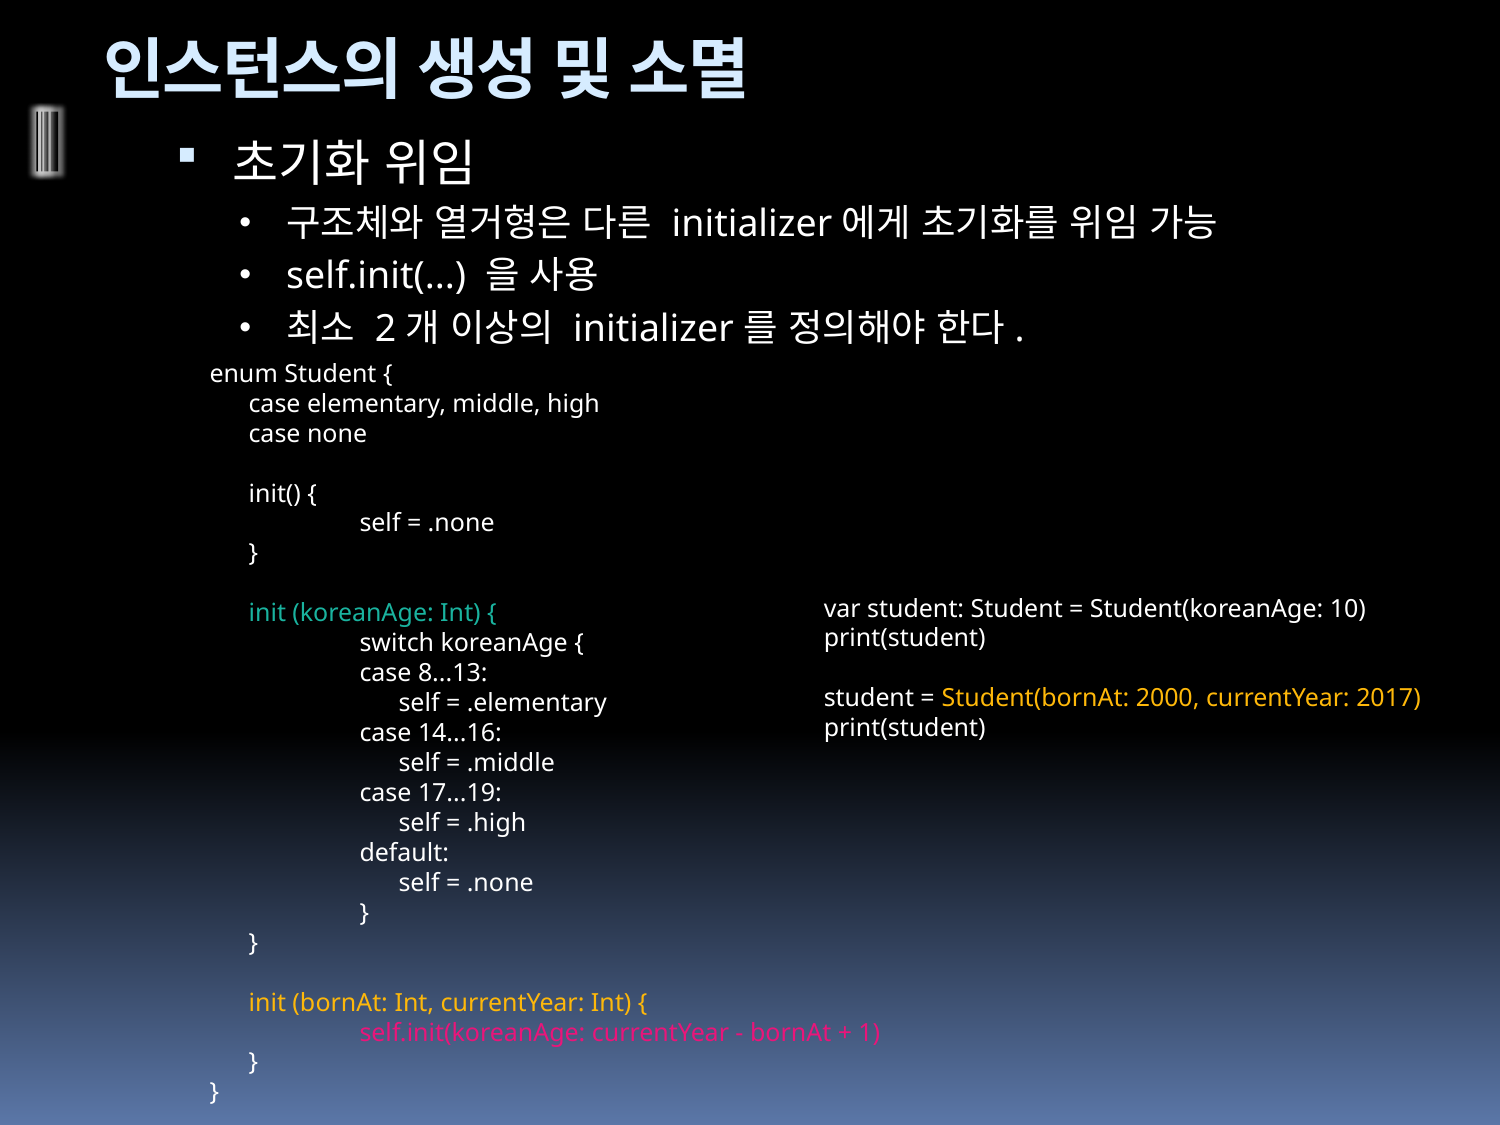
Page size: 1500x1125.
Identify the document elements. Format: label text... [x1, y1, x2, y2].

list 초기화 위임 구조체와 열거형은 다른 initializer에게 초기화를 위임 가능 self.init(...) 을 사용 최소 2개 이상의 initializer를 정의해야 한다. [150, 124, 1500, 1046]
text_box var student: Student = Student(koreanAge: 10) print(student) student = Student(bornAt: 2000, currentYear: 2017) print(student) [809, 584, 1500, 750]
title 인스턴스의 생성 및 소멸 [88, 19, 1500, 117]
text_box enum Student { case elementary, middle, high case none init() { self = .none } init (koreanAge: Int) { switch koreanAge { case 8...13: self = .elementary case 14...16: self = .middle case 17...19: self = .high default: self = .none } } init (bornAt: Int, currentYear: Int) { self.init(koreanAge: currentYear - bornAt + 1) } } [194, 349, 951, 1114]
